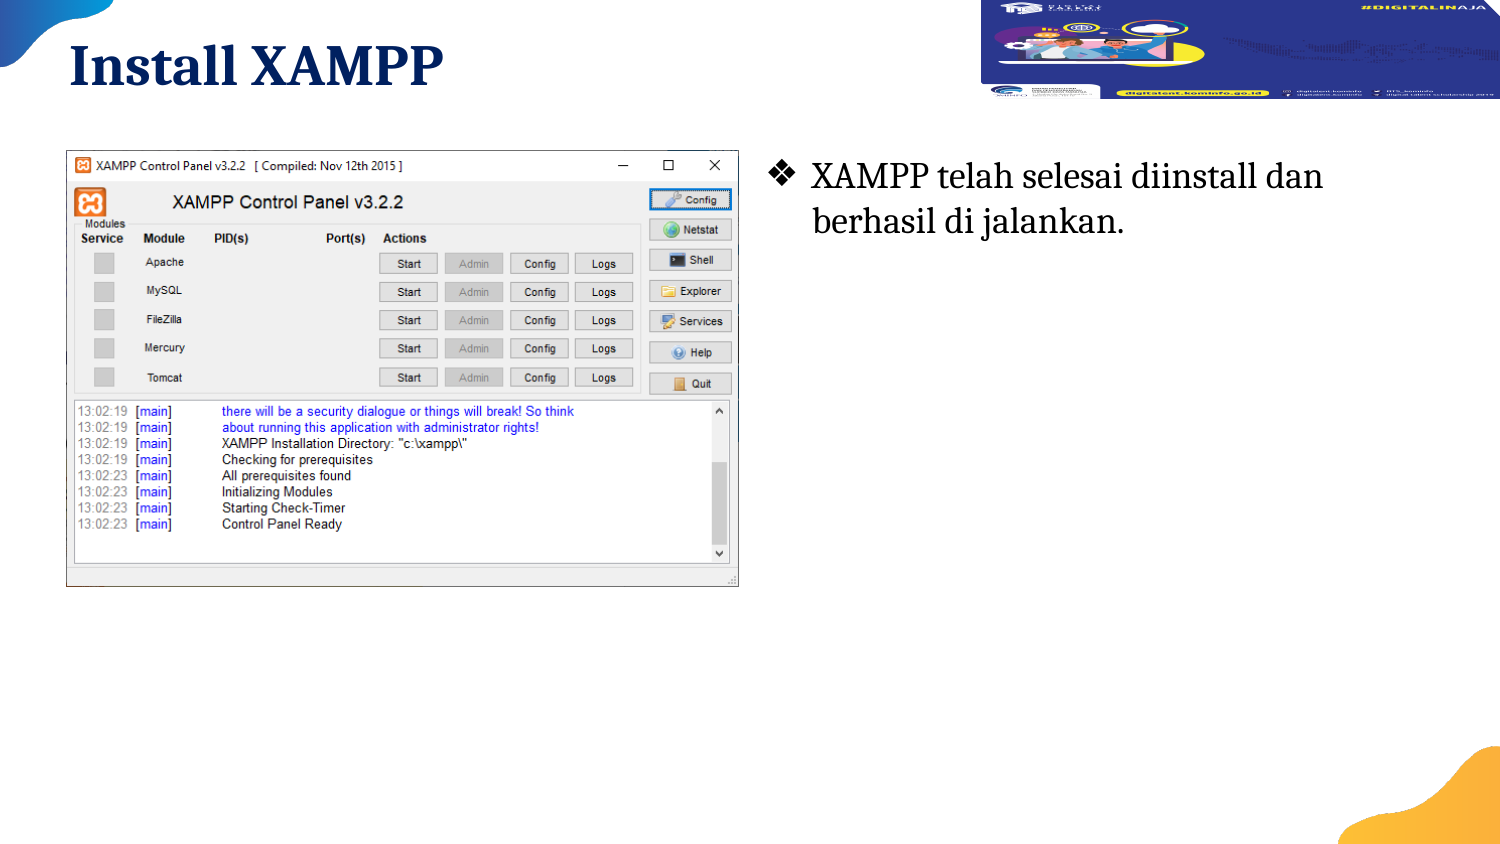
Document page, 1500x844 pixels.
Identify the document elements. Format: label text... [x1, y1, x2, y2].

picture [980, 0, 1500, 100]
text_box [54, 143, 750, 789]
picture [65, 149, 739, 587]
text_box XAMPP telah selesai diinstall dan berhasil di jalankan. [750, 143, 1443, 834]
picture [0, 0, 115, 73]
text_box Install XAMPP [54, 19, 977, 105]
picture [1335, 738, 1500, 844]
